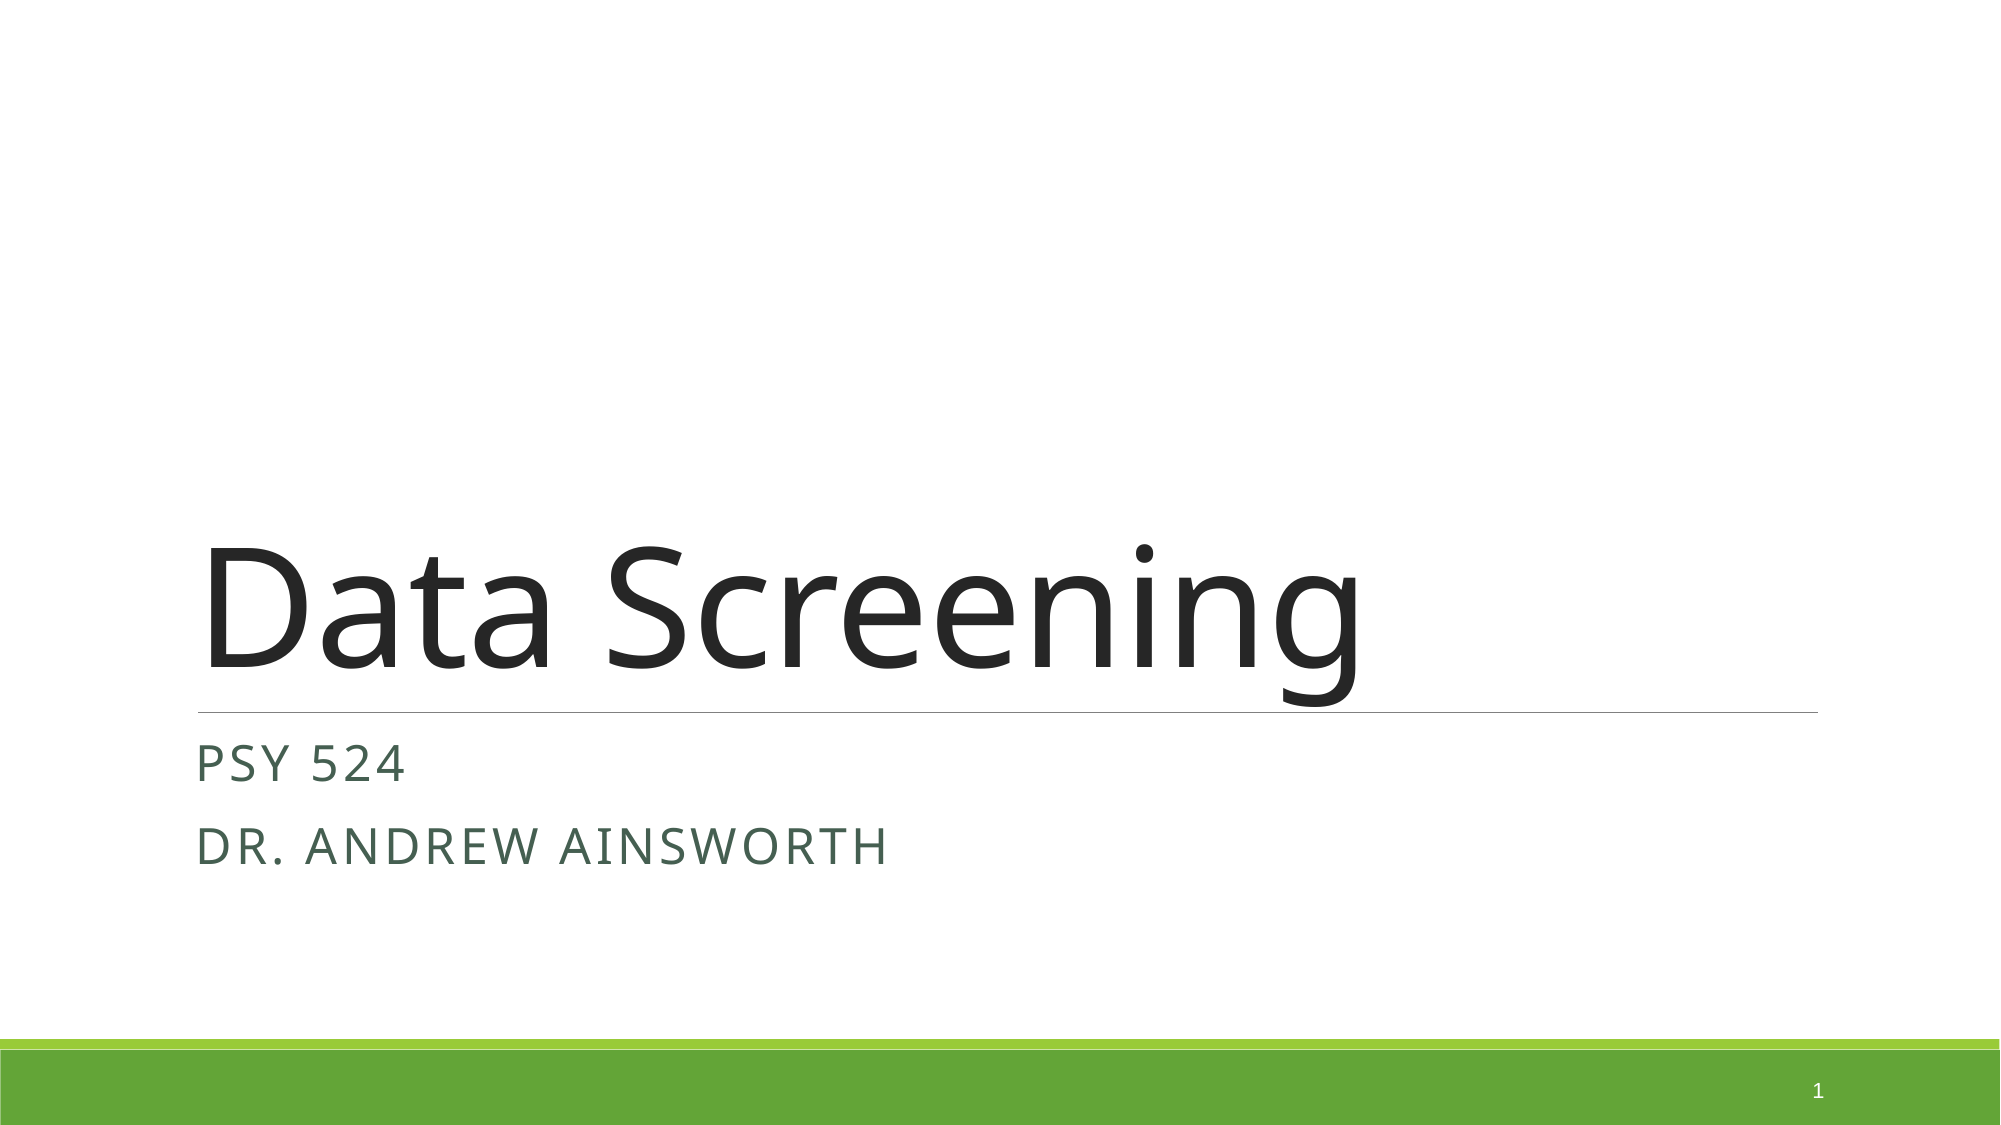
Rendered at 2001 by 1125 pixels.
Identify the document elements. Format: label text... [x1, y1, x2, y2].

slide_number 1 [1624, 1059, 1840, 1120]
subtitle Psy 524 Dr. Andrew Ainsworth [180, 730, 1831, 919]
title Data Screening [180, 124, 1830, 710]
